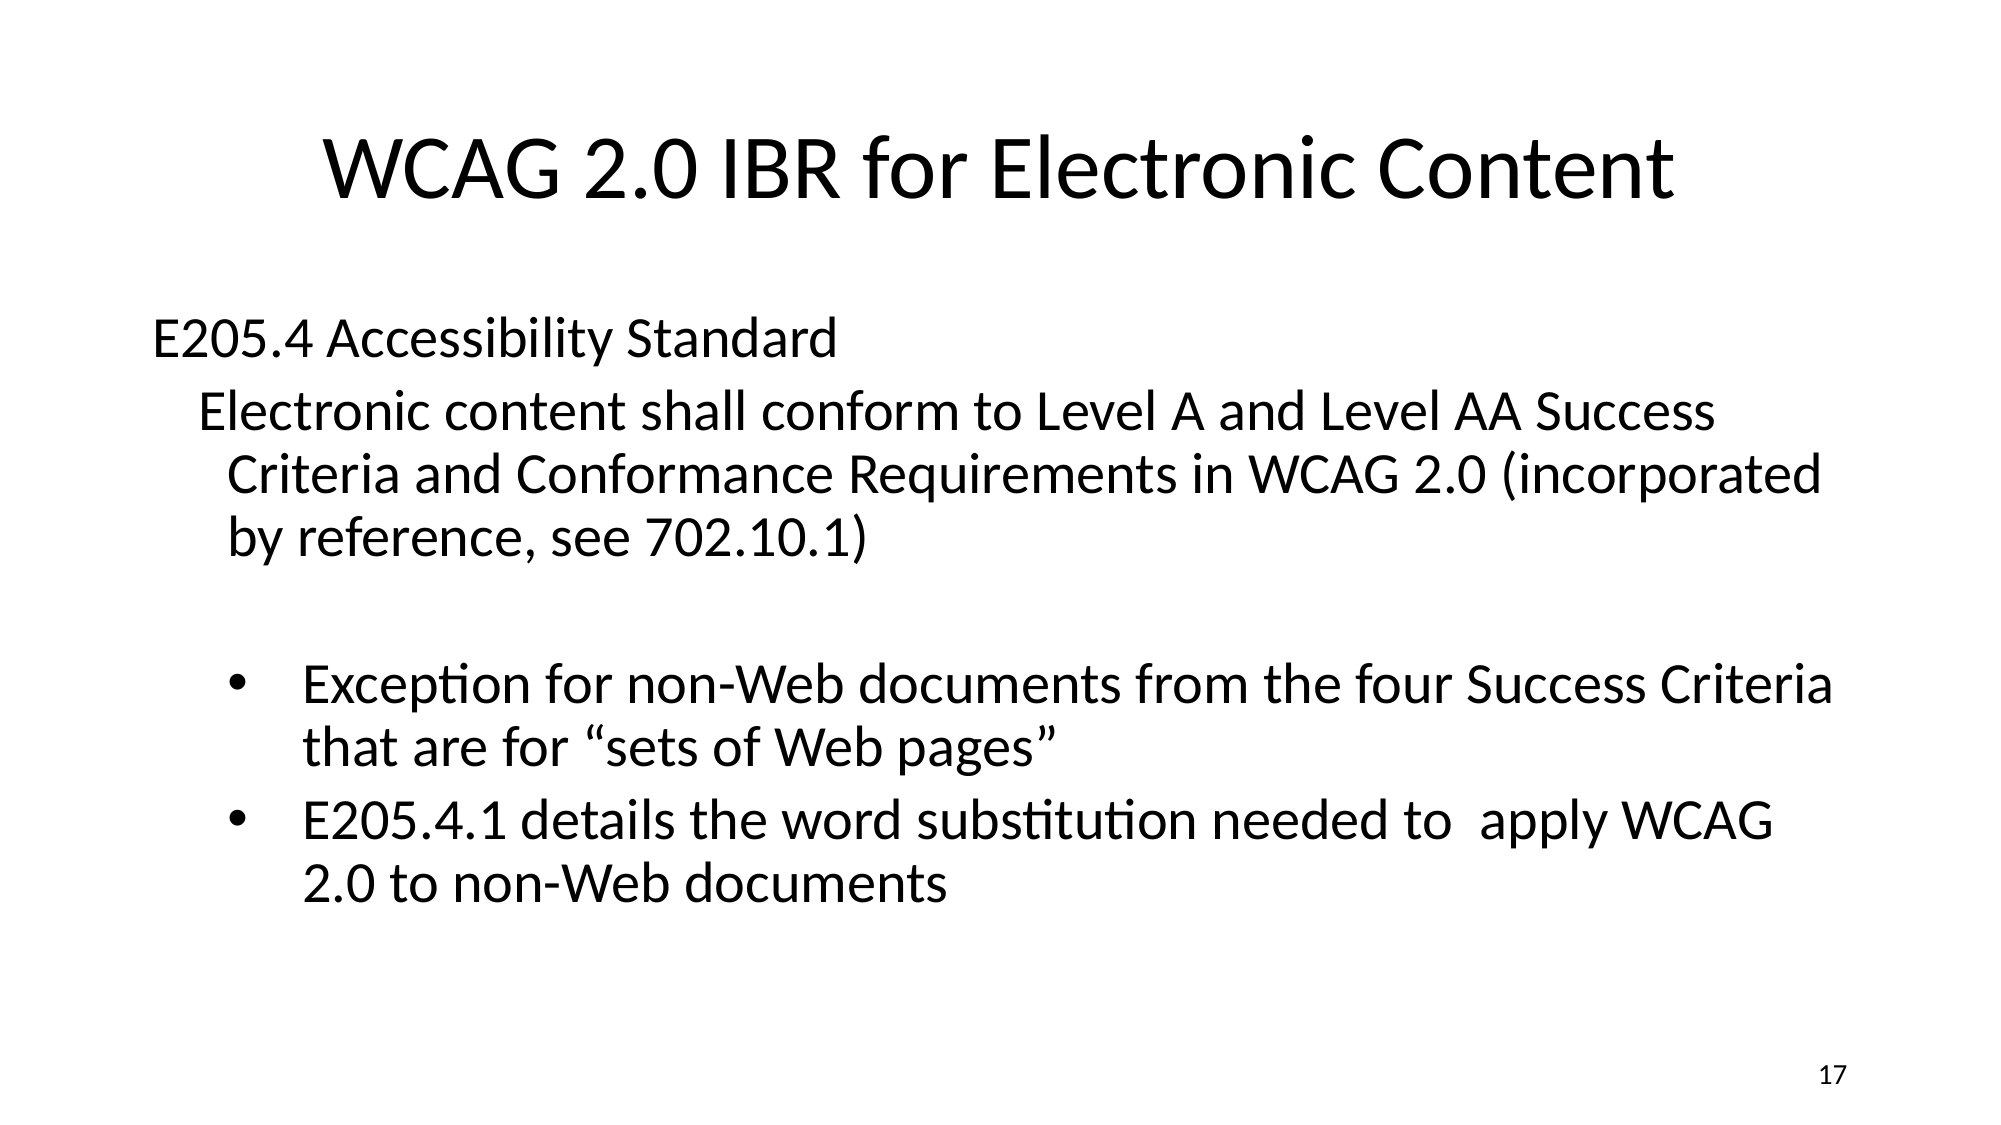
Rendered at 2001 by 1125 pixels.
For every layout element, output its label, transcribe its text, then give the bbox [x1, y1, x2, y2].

title WCAG 2.0 IBR for Electronic Content [137, 59, 1863, 278]
slide_number ‹#› [1412, 1042, 1863, 1103]
list E205.4 Accessibility Standard Electronic content shall conform to Level A and Level AA Success Criteria and Conformance Requirements in WCAG 2.0 (incorporated by reference, see 702.10.1) Exception for non-Web documents from the four Success Criteria that are for “sets of Web pages” E205.4.1 details the word substitution needed to apply WCAG 2.0 to non-Web documents [137, 299, 1863, 1014]
